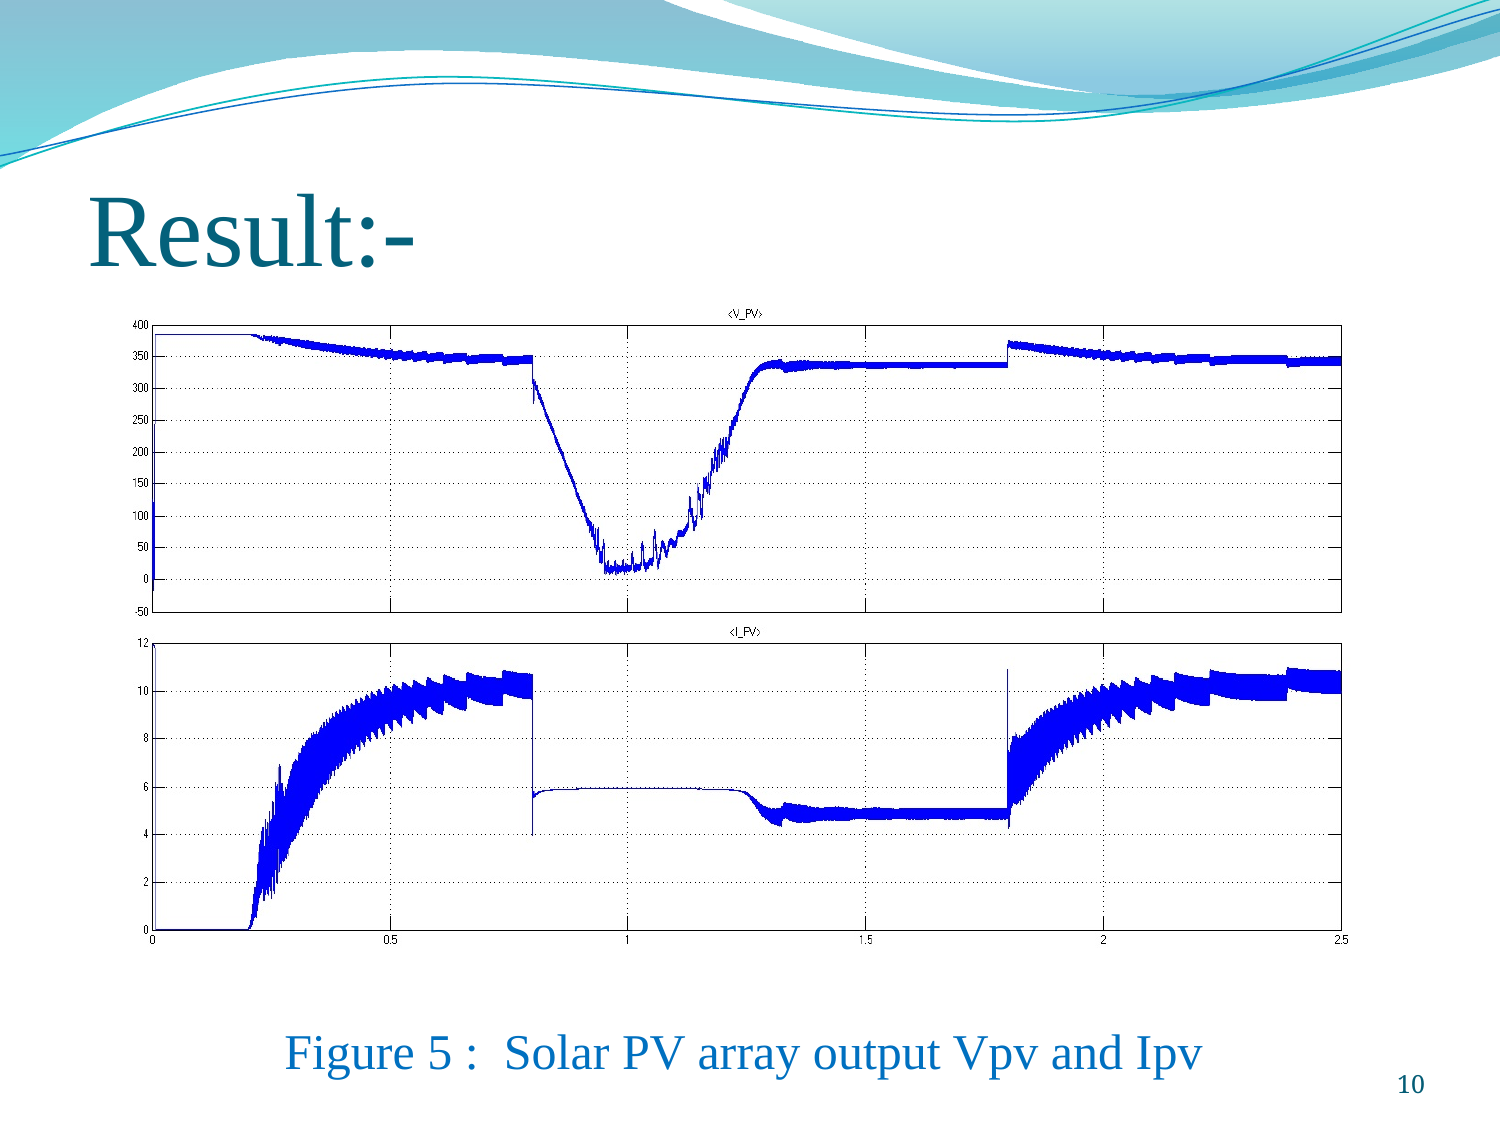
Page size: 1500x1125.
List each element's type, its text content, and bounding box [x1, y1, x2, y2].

text_box Figure 5 : Solar PV array output Vpv and Ipv [224, 1011, 1263, 1087]
slide_number 10 [1299, 1042, 1425, 1103]
picture [124, 302, 1363, 962]
title Result:- [87, 99, 1438, 288]
